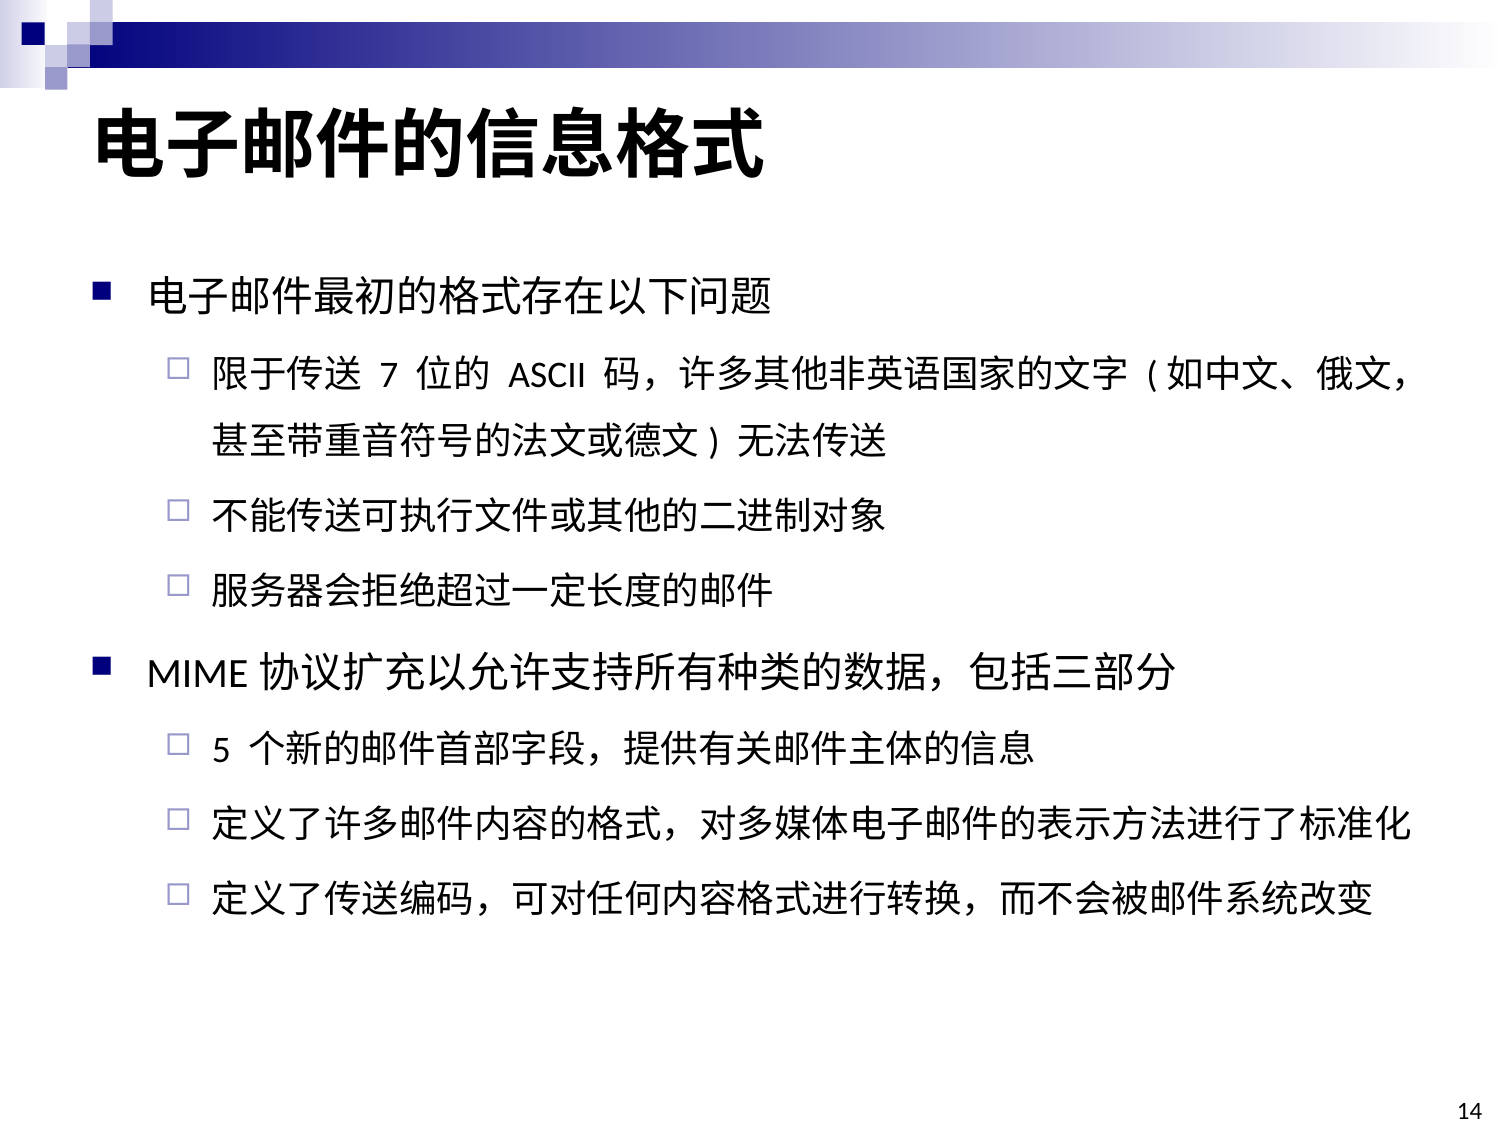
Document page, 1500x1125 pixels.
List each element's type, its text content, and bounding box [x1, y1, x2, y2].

list 电子邮件最初的格式存在以下问题 限于传送 7 位的 ASCII 码，许多其他非英语国家的文字 (如中文、俄文，甚至带重音符号的法文或德文) 无法传送 不能传送可执行文件或其他的二进制对象 服务器会拒绝超过一定长度的邮件 MIME协议扩充以允许支持所有种类的数据，包括三部分 5 个新的邮件首部字段，提供有关邮件主体的信息 定义了许多邮件内容的格式，对多媒体电子邮件的表示方法进行了标准化 定义了传送编码，可对任何内容格式进行转换，而不会被邮件系统改变 [75, 237, 1449, 1100]
title 电子邮件的信息格式 [75, 75, 1425, 209]
slide_number 14 [1425, 1100, 1483, 1125]
